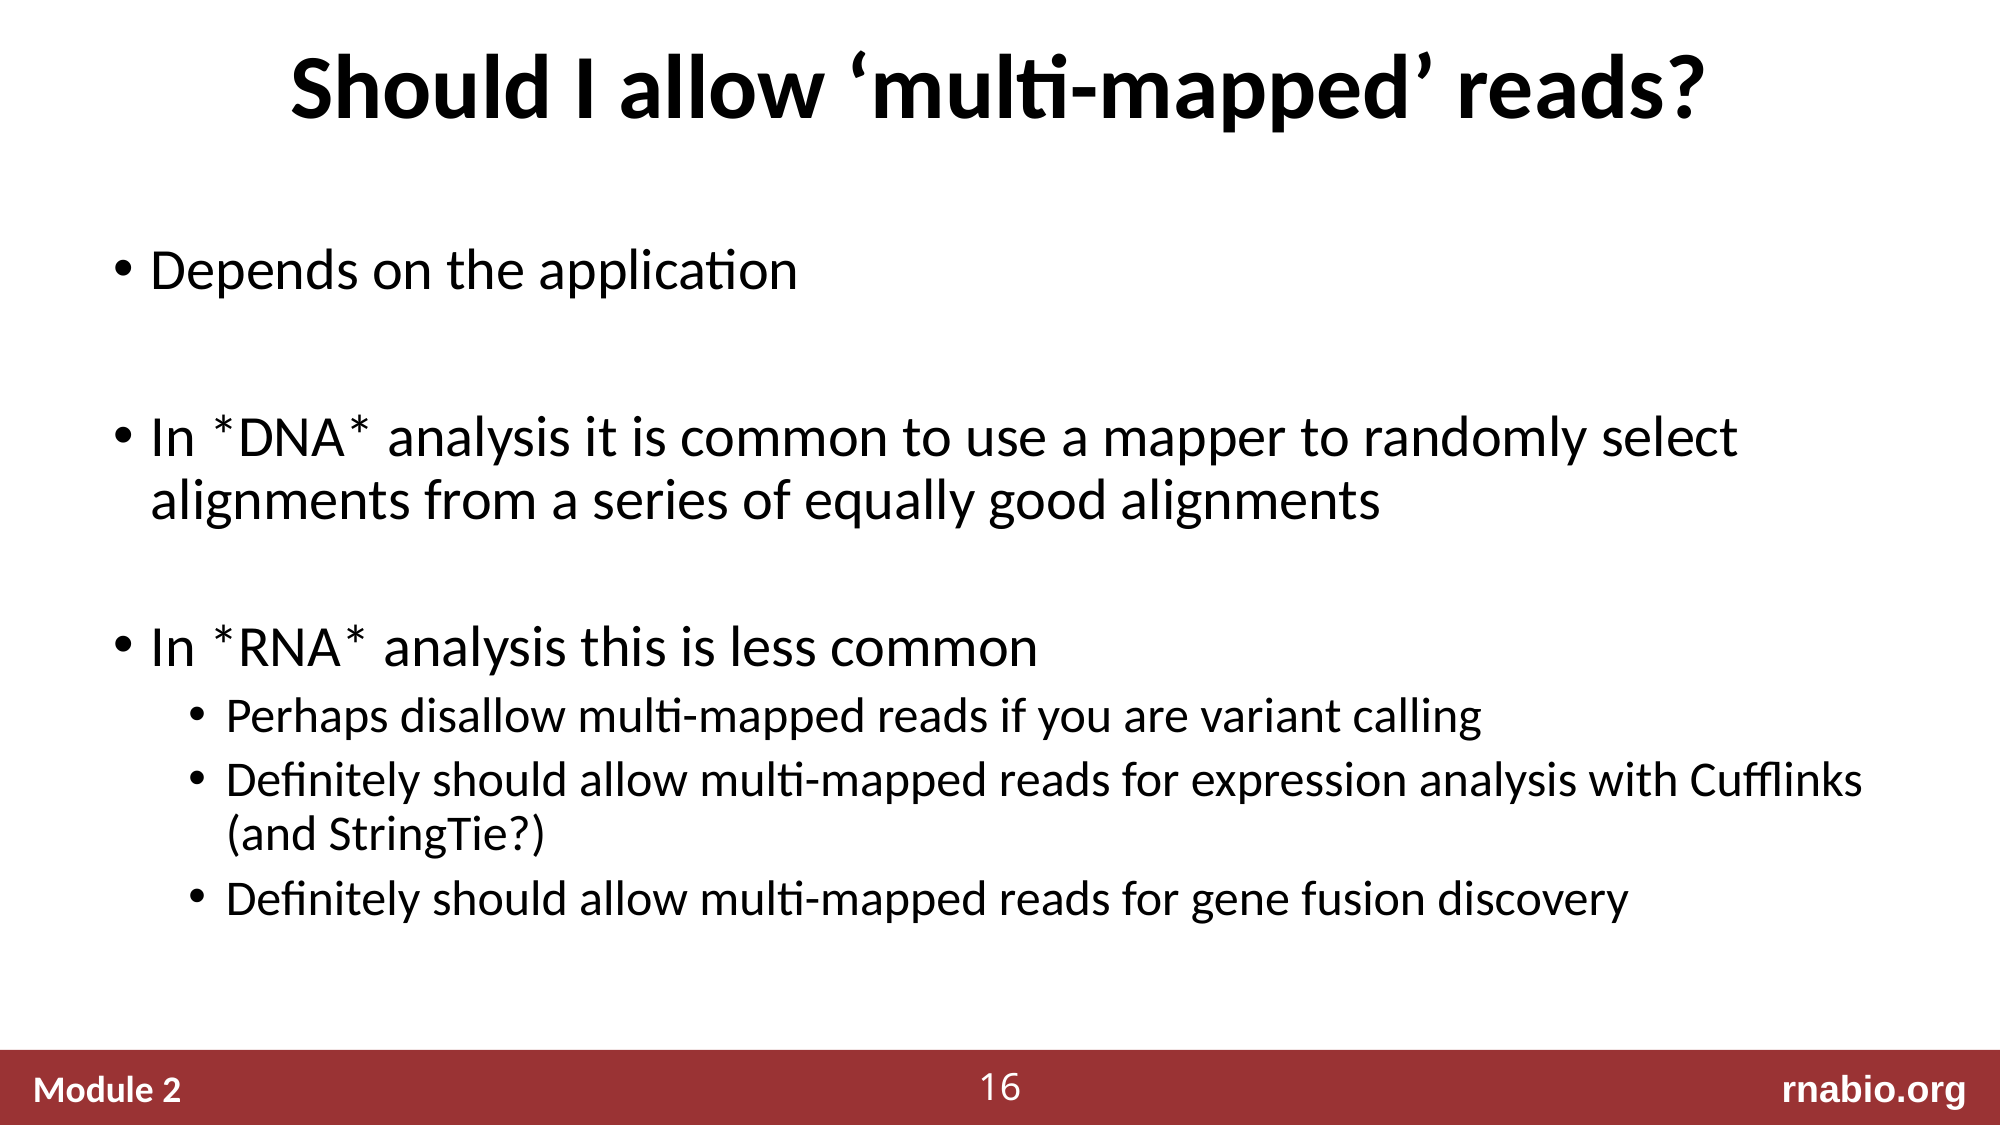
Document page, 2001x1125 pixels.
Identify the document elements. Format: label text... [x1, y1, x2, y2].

list Depends on the application In *DNA* analysis it is common to use a mapper to randomly select alignments from a series of equally good alignments In *RNA* analysis this is less common Perhaps disallow multi-mapped reads if you are variant calling Definitely should allow multi-mapped reads for expression analysis with Cufflinks (and StringTie?) Definitely should allow multi-mapped reads for gene fusion discovery [98, 231, 1938, 1007]
title Should I allow ‘multi-mapped’ reads? [275, 0, 1725, 184]
